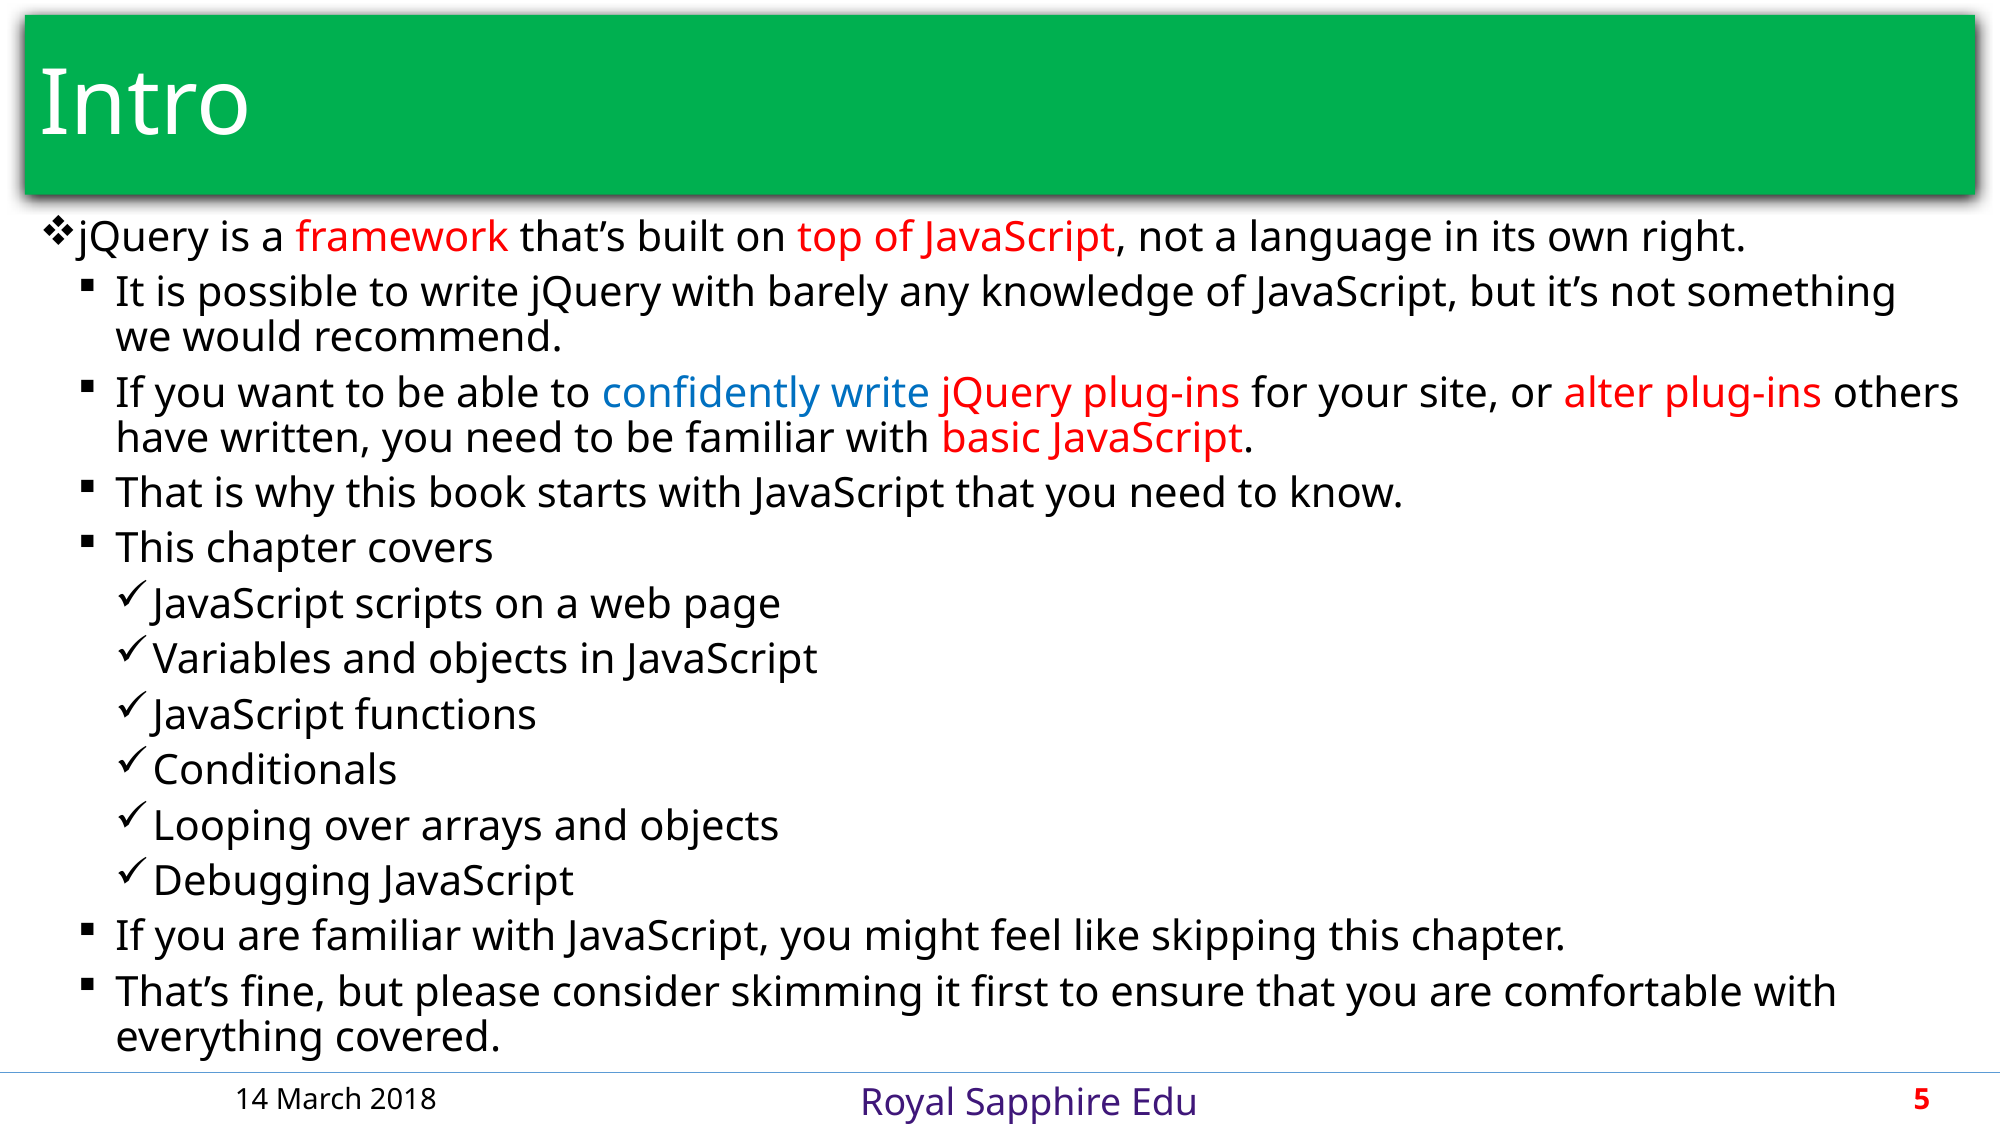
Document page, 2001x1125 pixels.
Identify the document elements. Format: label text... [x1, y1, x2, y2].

title Intro [24, 14, 1975, 195]
list jQuery is a framework that’s built on top of JavaScript, not a language in its own right. It is possible to write jQuery with barely any knowledge of JavaScript, but it’s not something we would recommend. If you want to be able to confidently write jQuery plug-ins for your site, or alter plug-ins others have written, you need to be familiar with basic JavaScript. That is why this book starts with JavaScript that you need to know. This chapter covers JavaScript scripts on a web page Variables and objects in JavaScript JavaScript functions Conditionals Looping over arrays and objects Debugging JavaScript If you are familiar with JavaScript, you might feel like skipping this chapter. That’s fine, but please consider skimming it first to ensure that you are comfortable with everything covered. [24, 208, 1975, 1063]
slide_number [220, 1072, 671, 1115]
slide_number 5 [1495, 1072, 1946, 1115]
